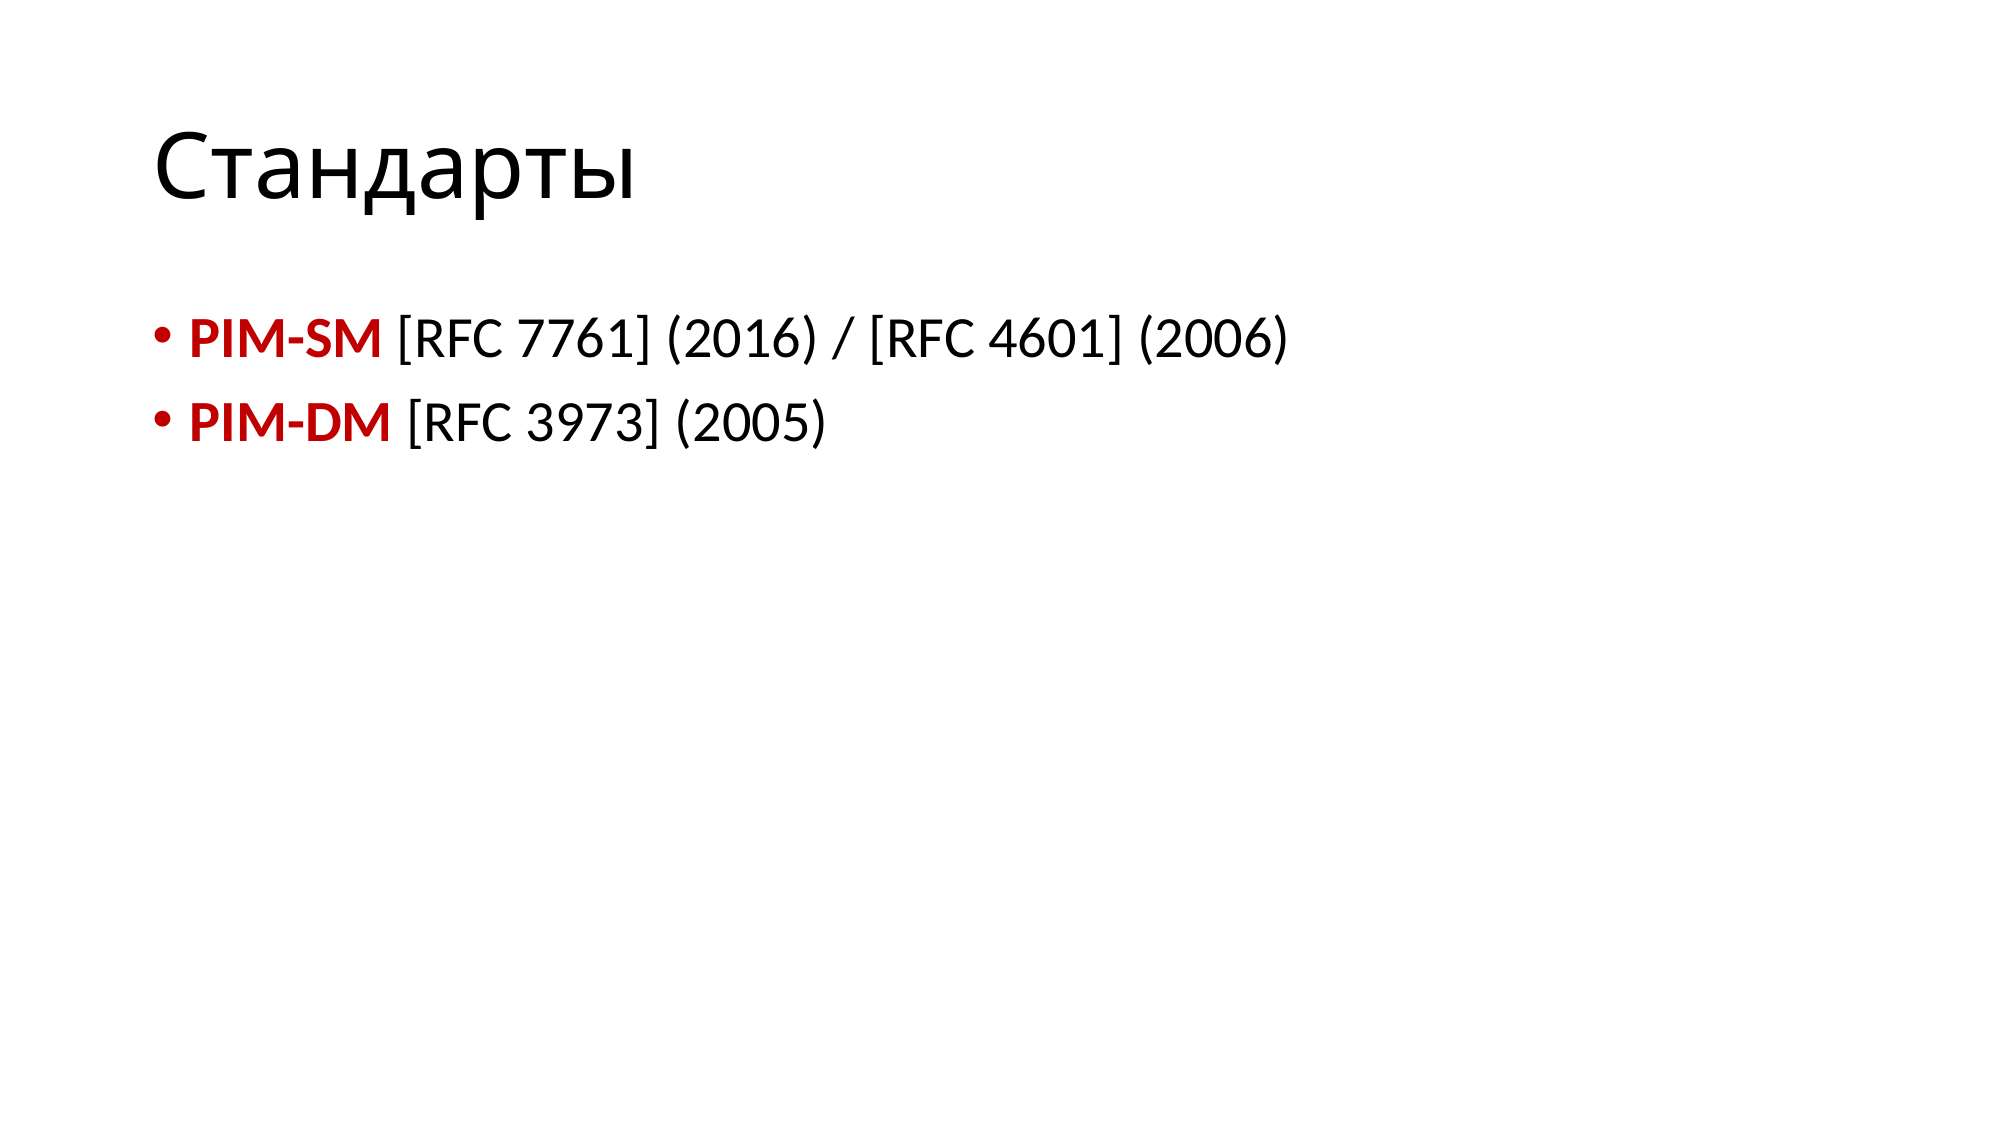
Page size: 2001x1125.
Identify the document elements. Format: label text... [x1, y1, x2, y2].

list PIM-SM [RFC 7761] (2016) / [RFC 4601] (2006) PIM-DM [RFC 3973] (2005) [137, 299, 1863, 1014]
title Стандарты [137, 59, 1863, 278]
